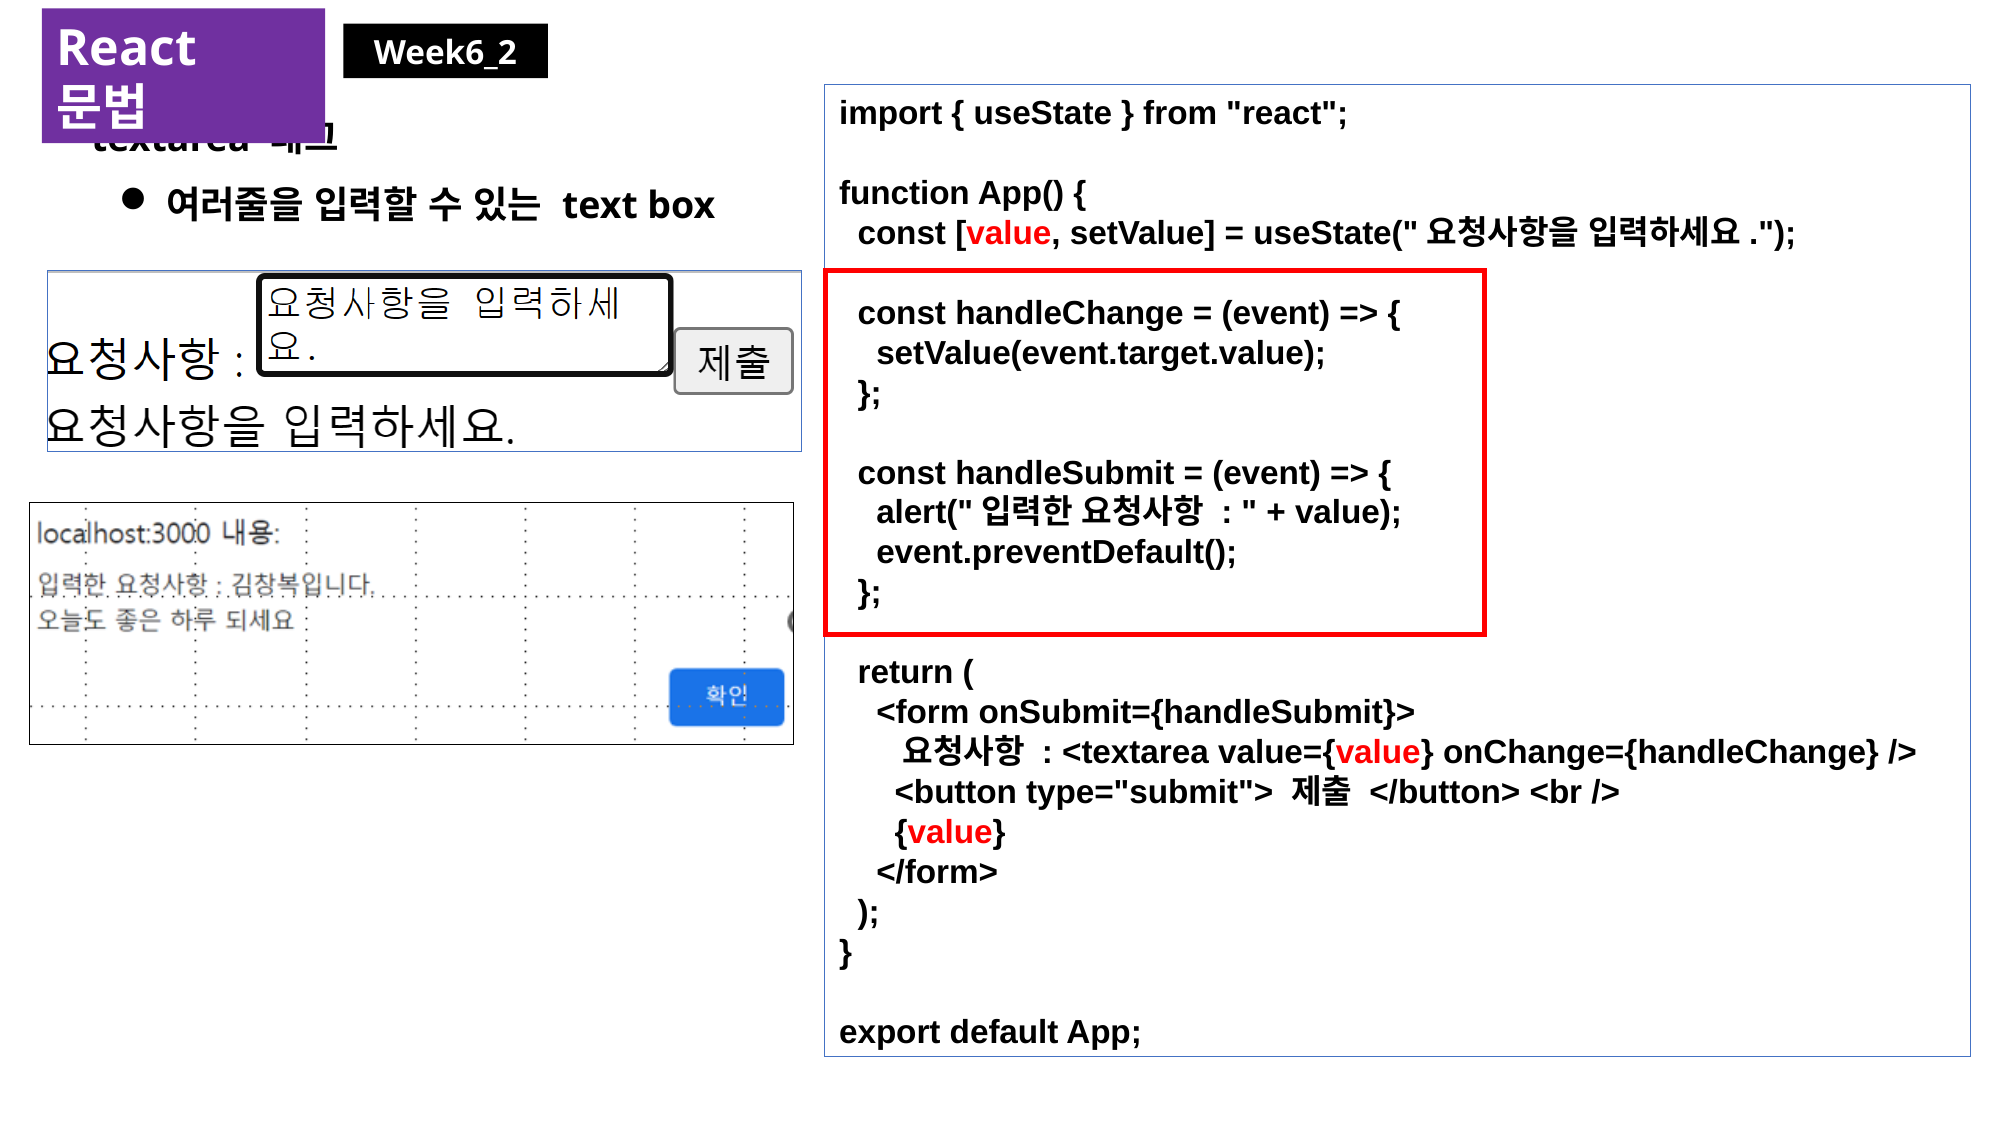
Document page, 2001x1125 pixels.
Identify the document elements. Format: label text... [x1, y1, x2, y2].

text_box [825, 269, 1486, 636]
picture [29, 502, 794, 745]
text_box import { useState } from "react"; function App() { const [value, setValue] = useState("요청사항을 입력하세요."); const handleChange = (event) => { setValue(event.target.value); }; const handleSubmit = (event) => { alert("입력한 요청사항 : " + value); event.preventDefault(); }; return ( <form onSubmit={handleSubmit}> 요청사항 : <textarea value={value} onChange={handleChange} /> <button type="submit"> 제출 </button> <br /> {value} </form> ); } export default App; [824, 84, 1971, 1057]
text_box textarea 태그 여러줄을 입력할 수 있는 text box [29, 84, 820, 234]
text_box React 문법 [41, 8, 326, 144]
picture [47, 270, 802, 452]
text_box Week6_2 [343, 23, 548, 79]
